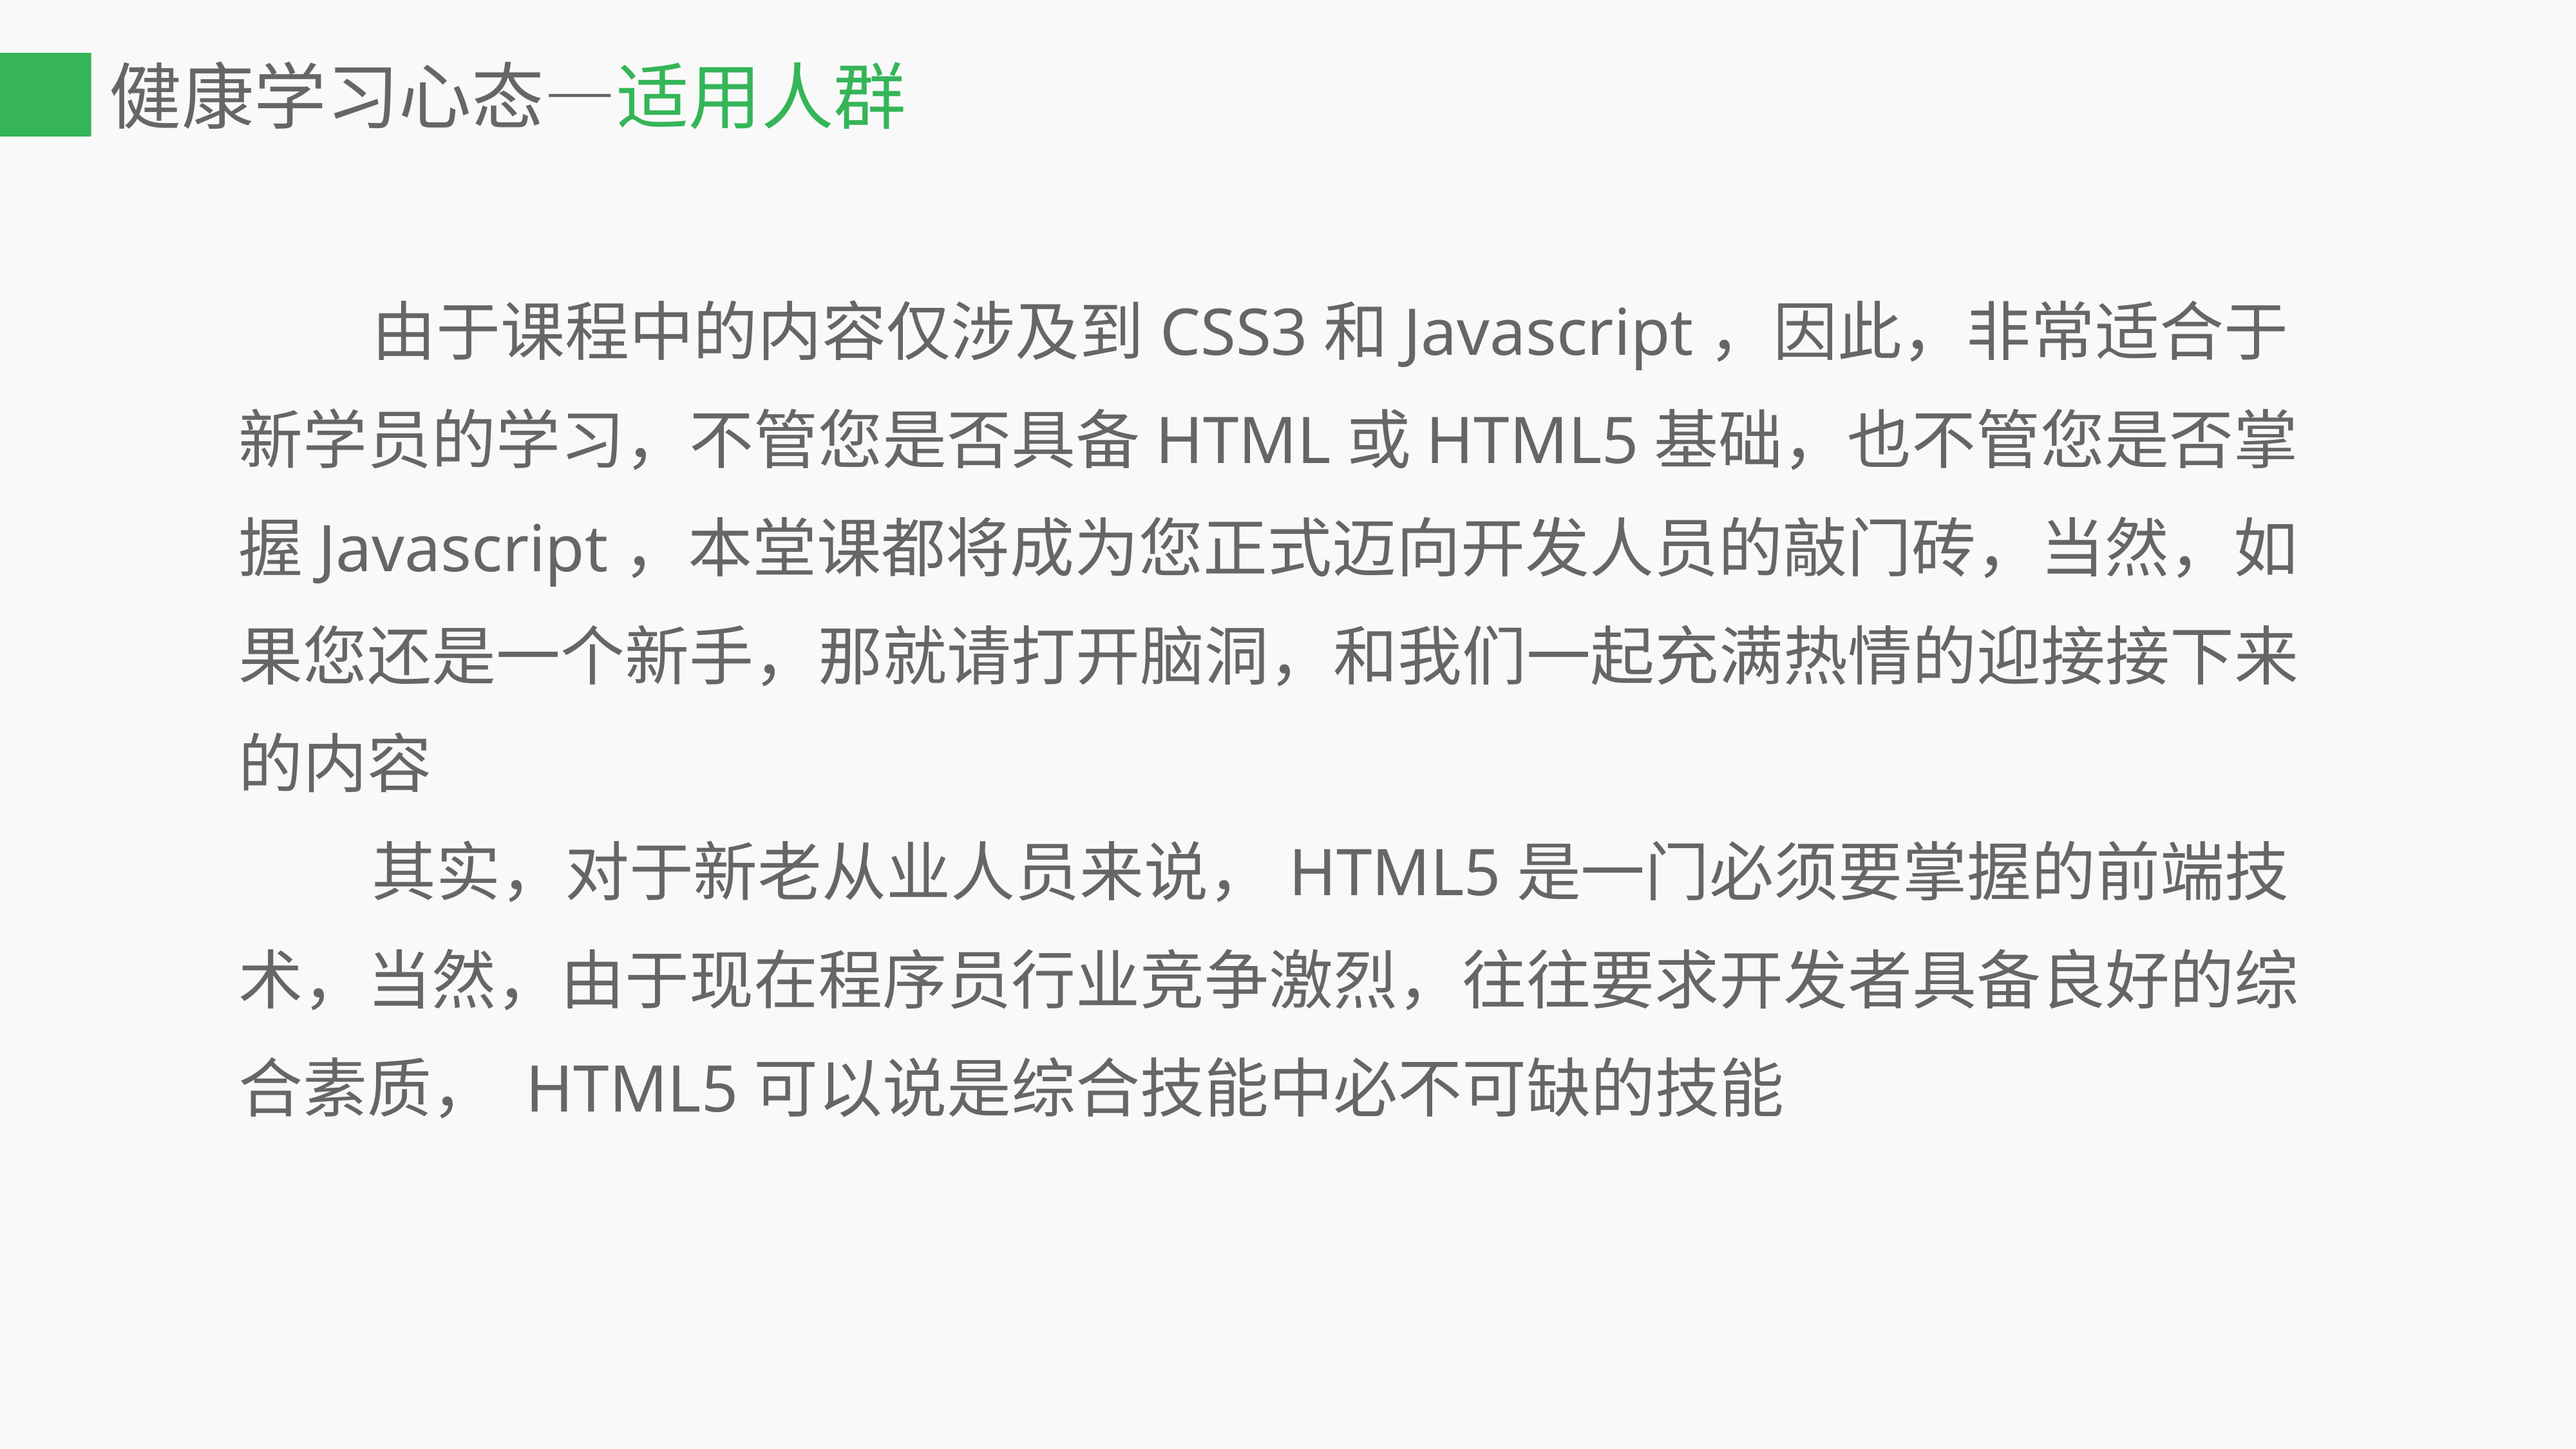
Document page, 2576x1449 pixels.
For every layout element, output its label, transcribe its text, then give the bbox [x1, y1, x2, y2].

title 健康学习心态—适用人群 [108, 44, 2540, 144]
subtitle 由于课程中的内容仅涉及到CSS3和Javascript，因此，非常适合于新学员的学习，不管您是否具备HTML或HTML5基础，也不管您是否掌握Javascript，本堂课都将成为您正式迈向开发人员的敲门砖，当然，如果您还是一个新手，那就请打开脑洞，和我们一起充满热情的迎接接下来的内容 其实，对于新老从业人员来说，HTML5是一门必须要掌握的前端技术，当然，由于现在程序员行业竞争激烈，往往要求开发者具备良好的综合素质， HTML5可以说是综合技能中必不可缺的技能 [218, 259, 2331, 1233]
picture [0, 53, 91, 137]
